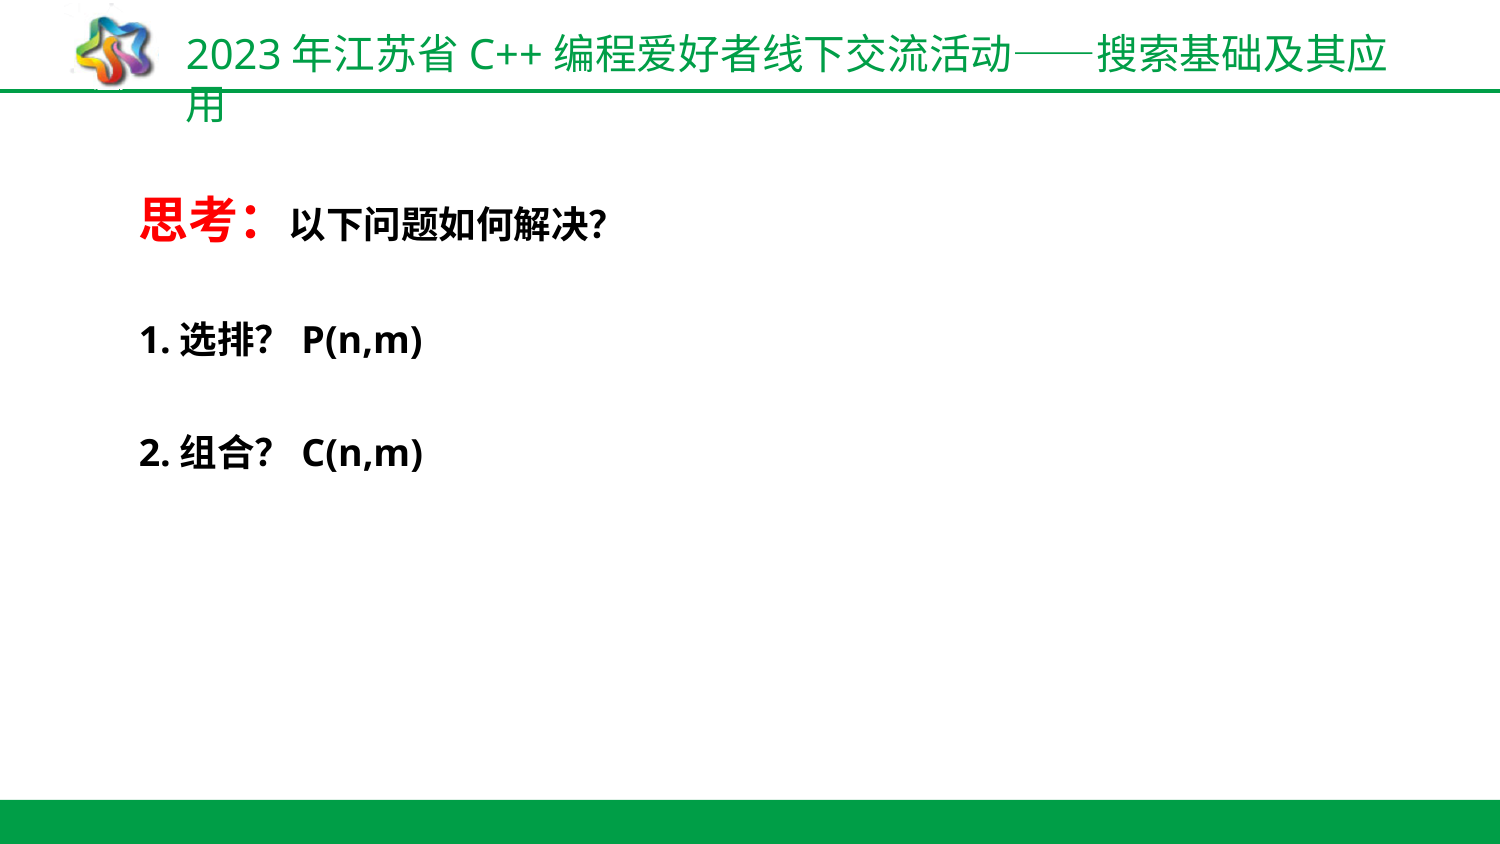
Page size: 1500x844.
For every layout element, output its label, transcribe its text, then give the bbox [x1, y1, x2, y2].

text_box 思考：以下问题如何解决？ 1.选排？P(n,m) 2.组合？C(n,m) [123, 91, 1054, 481]
picture [64, 3, 159, 92]
